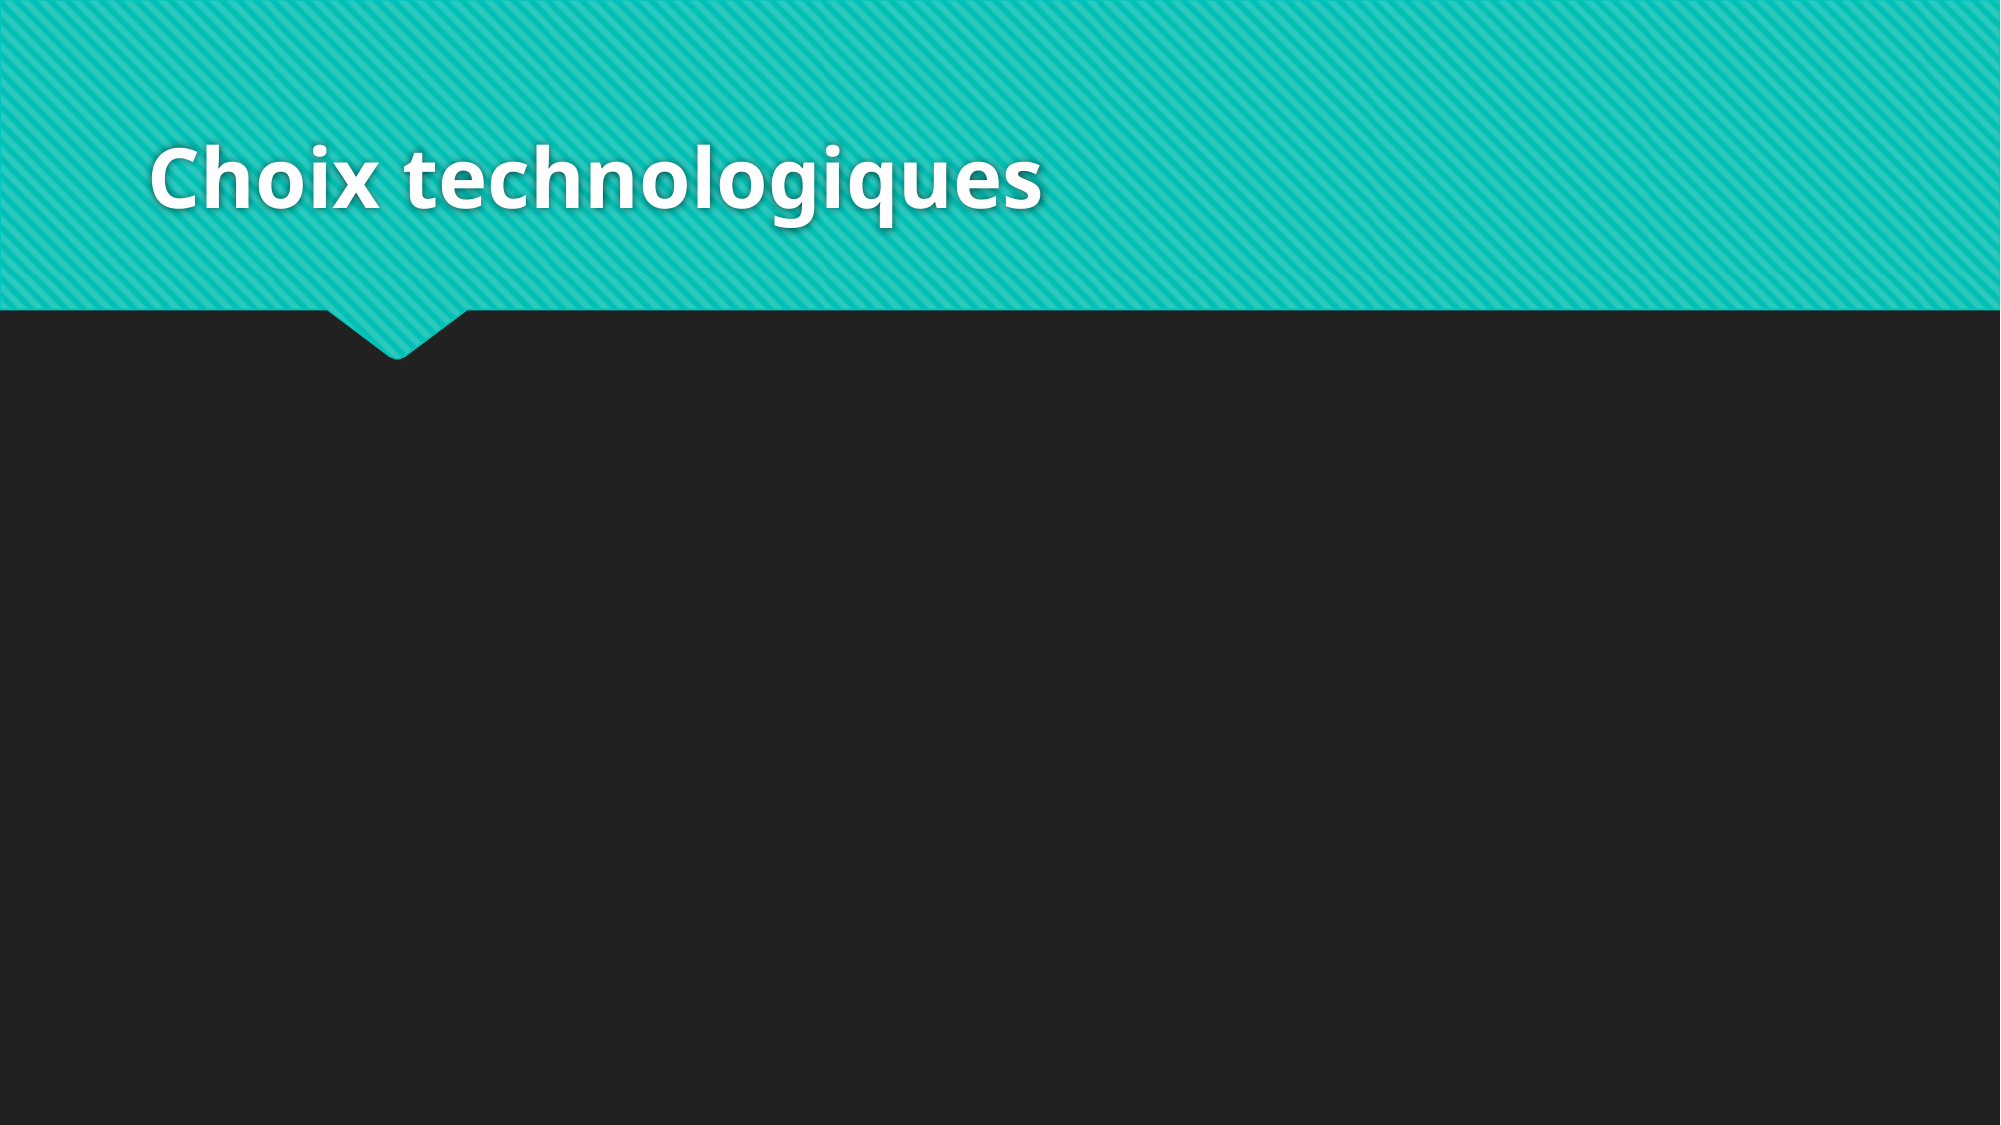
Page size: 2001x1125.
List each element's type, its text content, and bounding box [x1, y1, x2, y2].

title Choix technologiques [132, 73, 1868, 233]
